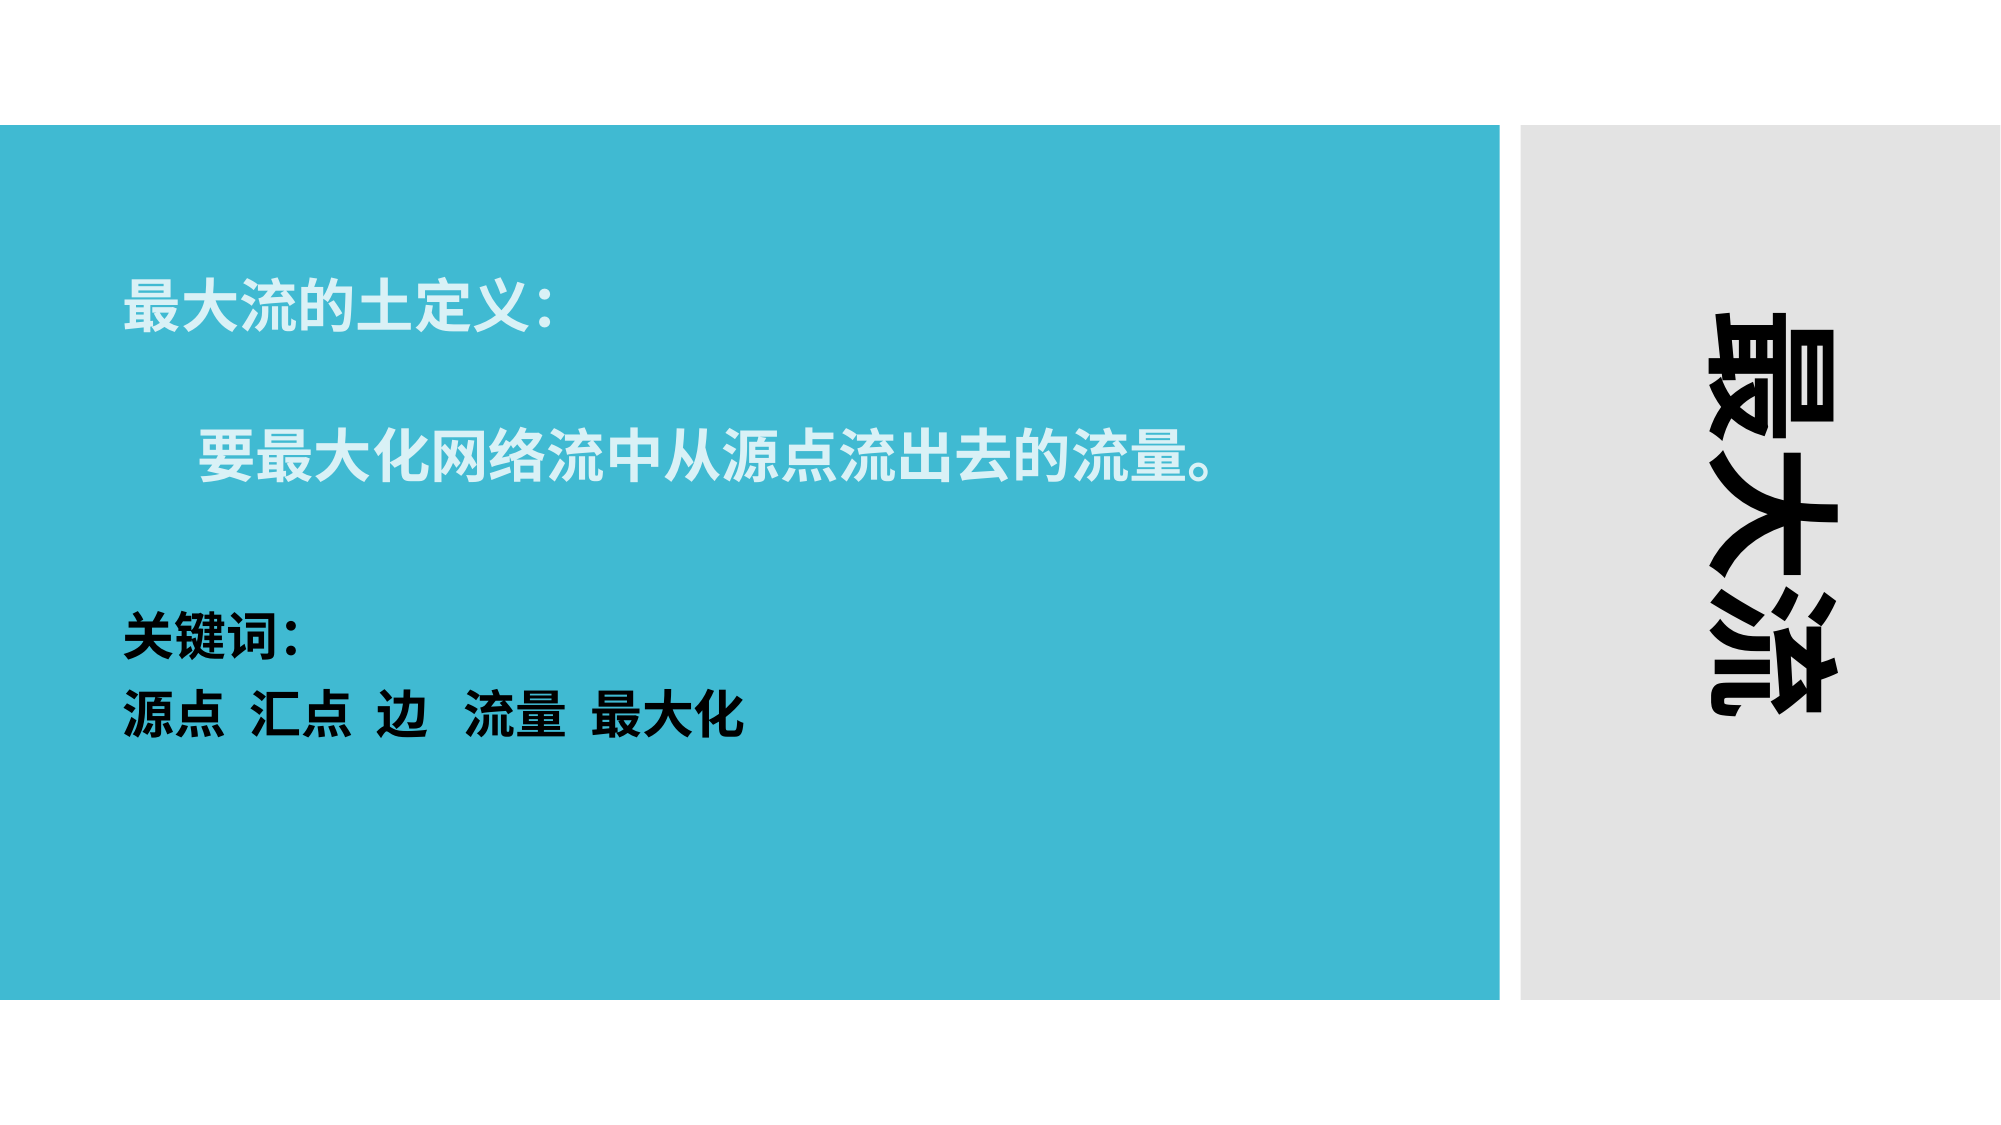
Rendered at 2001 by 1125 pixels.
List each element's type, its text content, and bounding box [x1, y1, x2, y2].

subtitle 最大流的土定义： [108, 270, 1308, 421]
text_box 关键词： 源点 汇点 边 流量 最大化 [107, 603, 1308, 754]
text_box 最大流 [1669, 293, 1866, 1007]
text_box 要最大化网络流中从源点流出去的流量。 [182, 420, 1288, 560]
